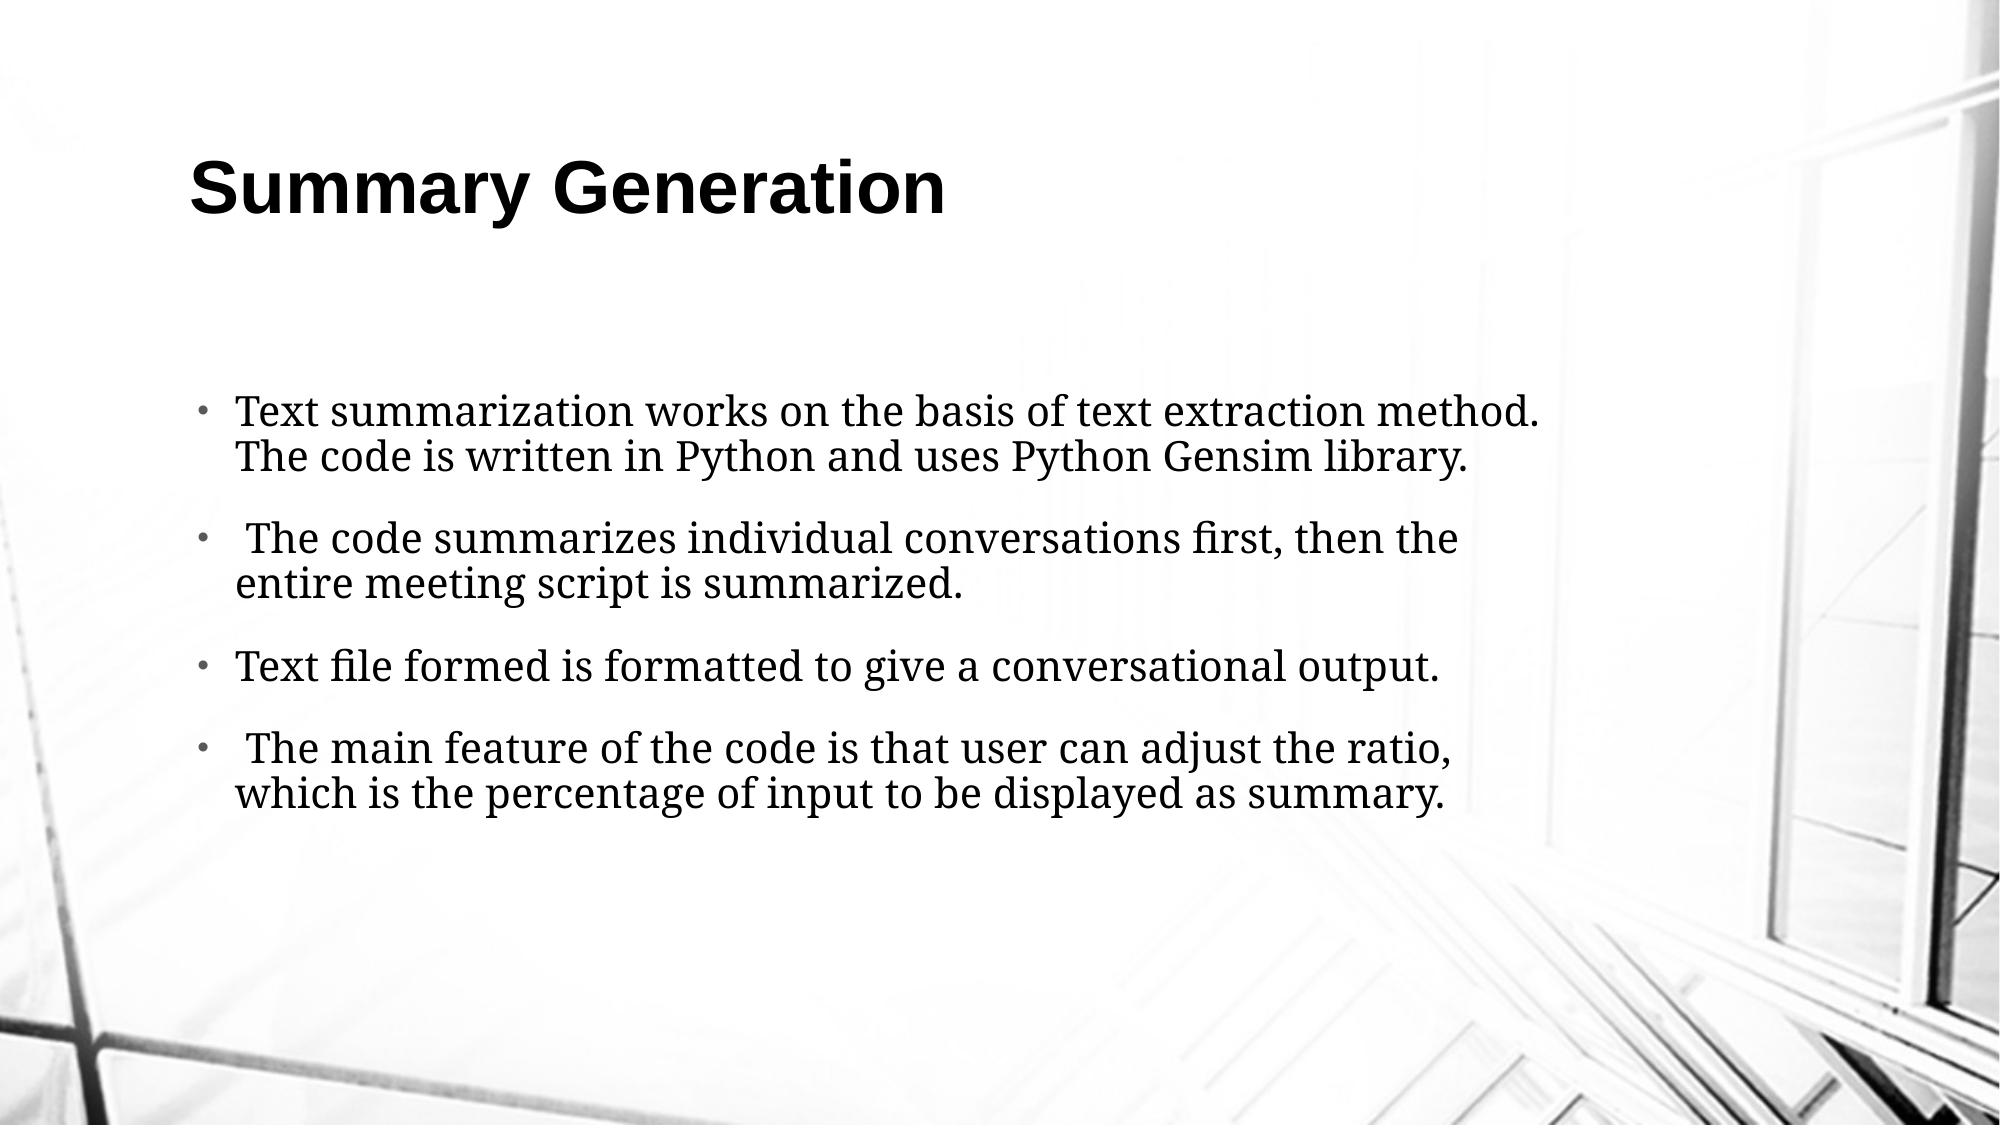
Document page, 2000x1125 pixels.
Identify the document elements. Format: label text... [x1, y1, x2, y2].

picture [0, 0, 2000, 1125]
title Summary Generation [174, 87, 1600, 299]
list Text summarization works on the basis of text extraction method. The code is written in Python and uses Python Gensim library. The code summarizes individual conversations first, then the entire meeting script is summarized. Text file formed is formatted to give a conversational output. The main feature of the code is that user can adjust the ratio, which is the percentage of input to be displayed as summary. [174, 299, 1600, 988]
